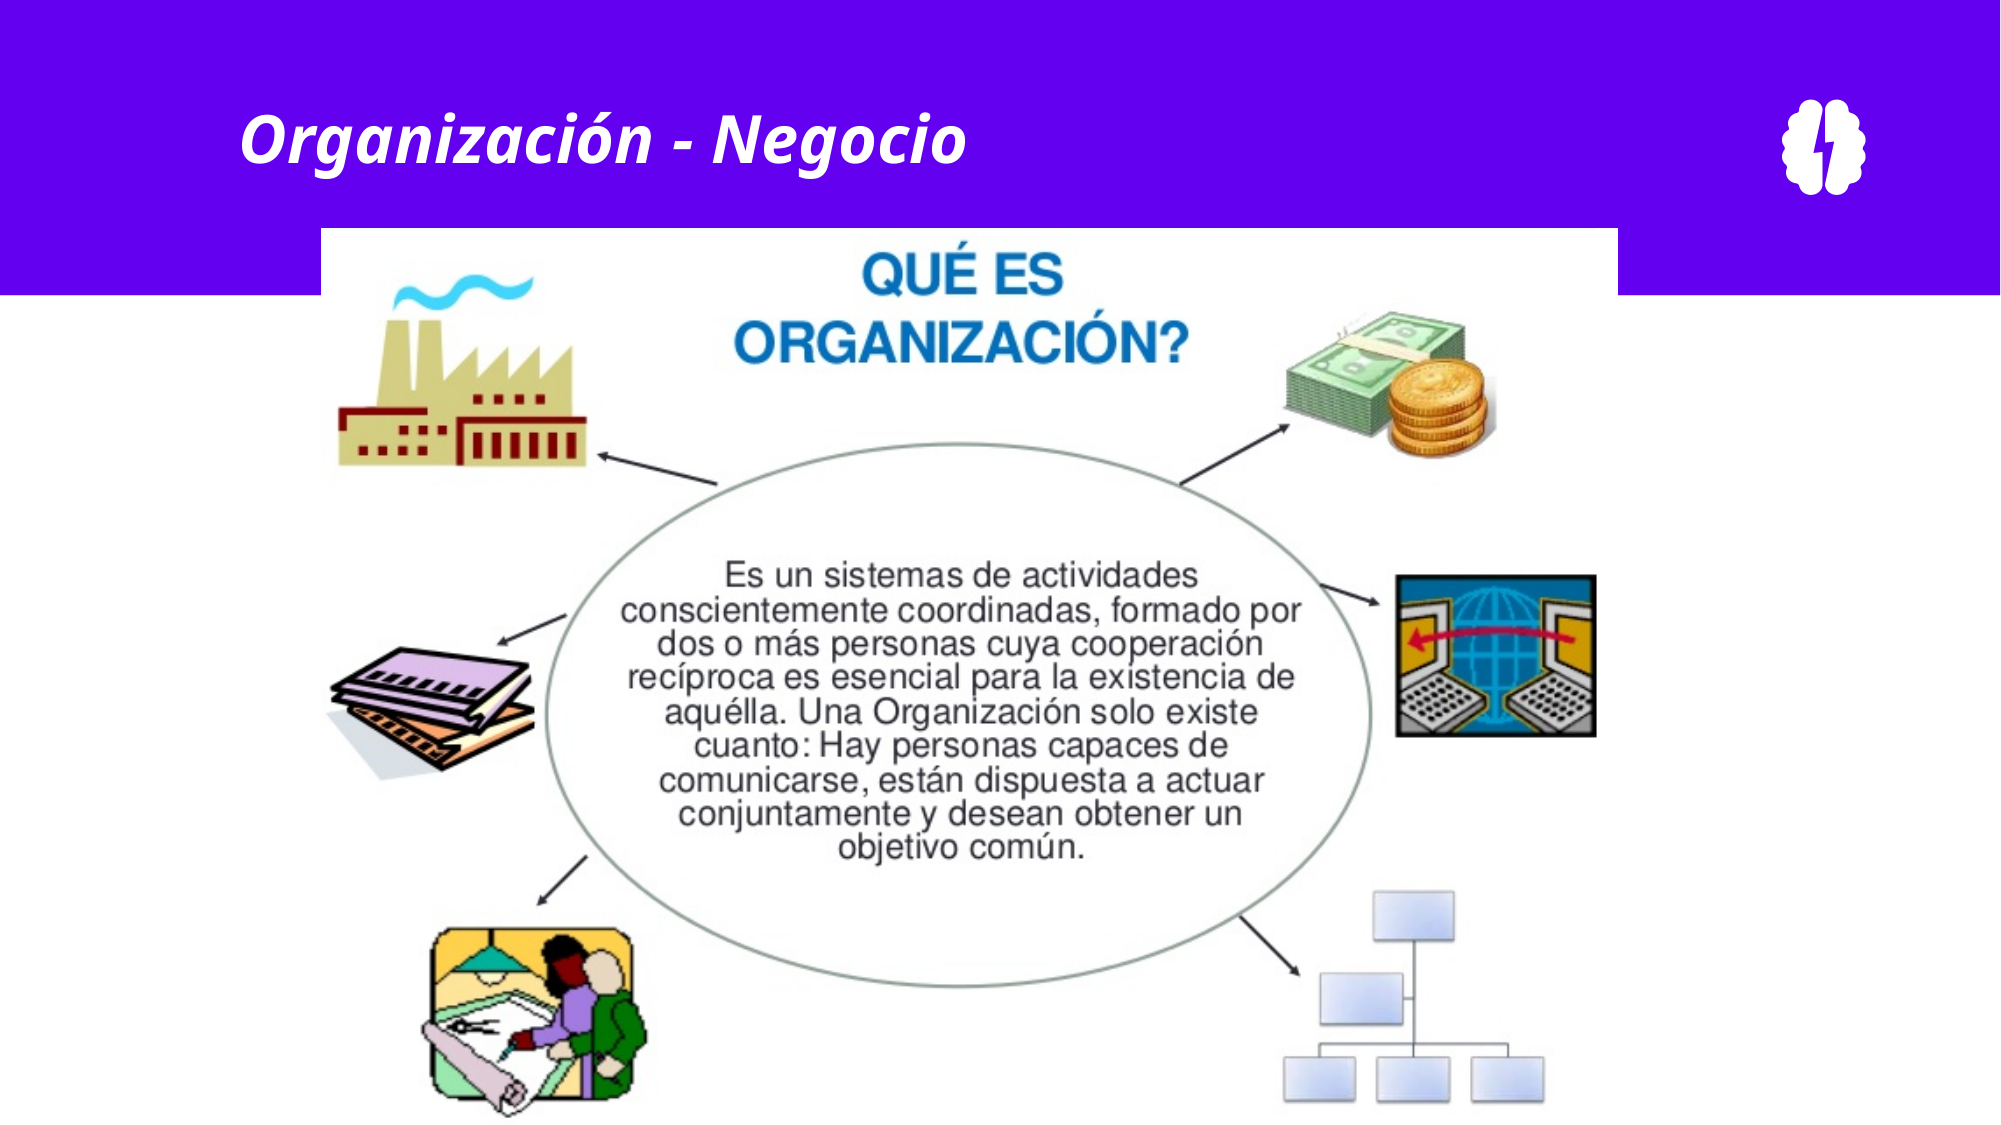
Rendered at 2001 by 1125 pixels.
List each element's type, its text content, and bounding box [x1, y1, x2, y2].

title Organización - Negocio [223, 89, 1768, 194]
picture [0, 0, 2001, 1125]
